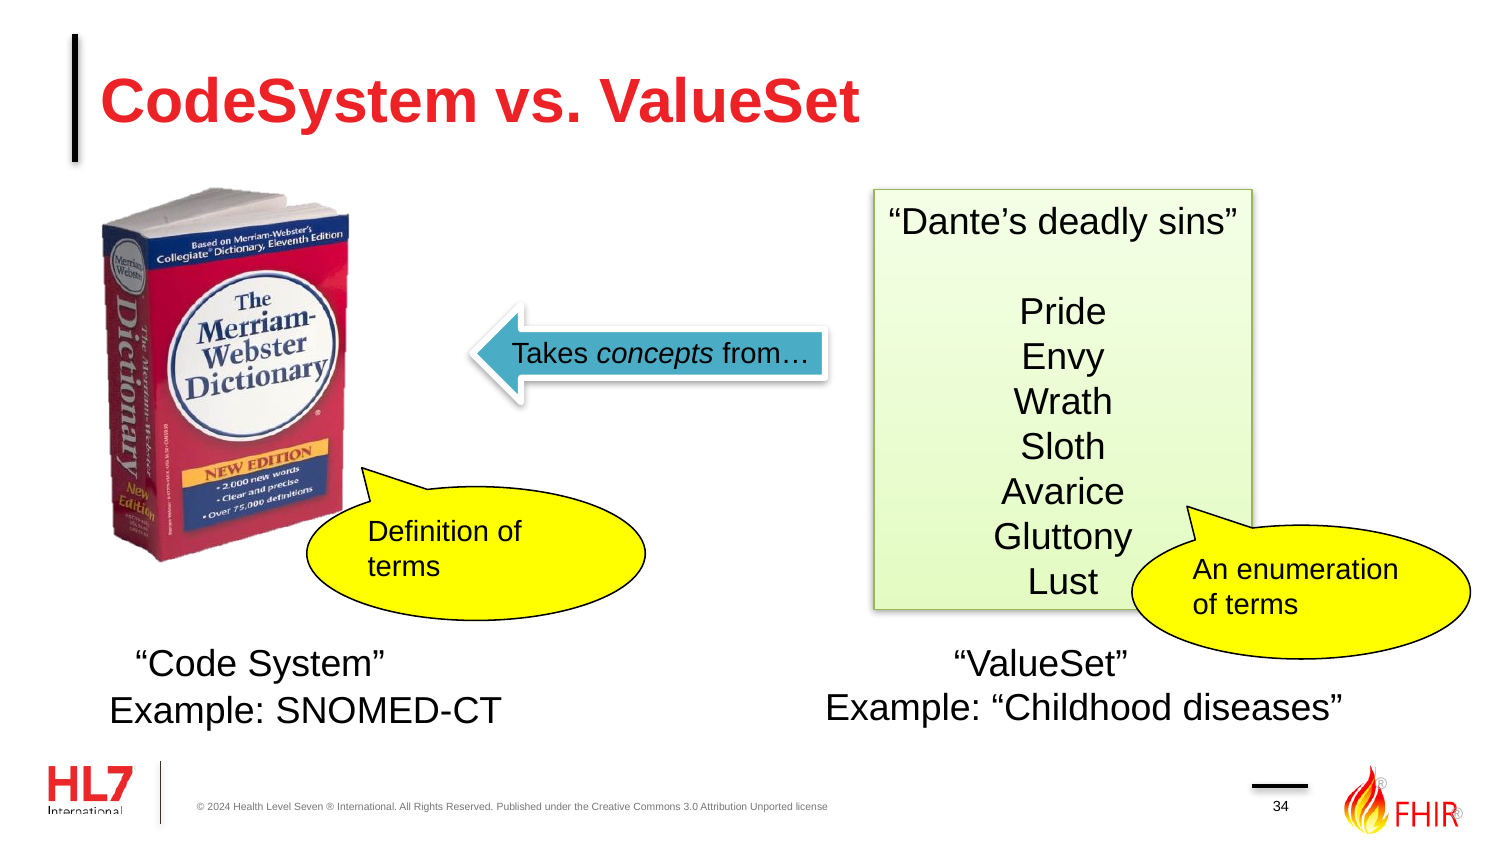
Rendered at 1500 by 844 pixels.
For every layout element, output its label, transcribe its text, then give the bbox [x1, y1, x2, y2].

text_box Definition of terms [321, 467, 646, 621]
title CodeSystem vs. ValueSet [100, 33, 1451, 163]
text_box An enumeration of terms [1131, 506, 1471, 659]
text_box “Code System” [120, 631, 401, 678]
picture [95, 180, 356, 574]
text_box Takes concepts from… [469, 301, 829, 406]
text_box Example: “Childhood diseases” [810, 675, 1358, 736]
text_box Example: SNOMED-CT [94, 678, 518, 739]
picture [1339, 760, 1463, 837]
text_box “ValueSet” [939, 631, 1143, 675]
footer © 2024 Health Level Seven ® International. All Rights Reserved. Published under the Creative Commons 3.0 Attribution Unported license [196, 786, 941, 813]
text_box “Dante’s deadly sins” Pride Envy Wrath Sloth Avarice Gluttony Lust [873, 189, 1253, 610]
slide_number 34 [1258, 786, 1304, 814]
